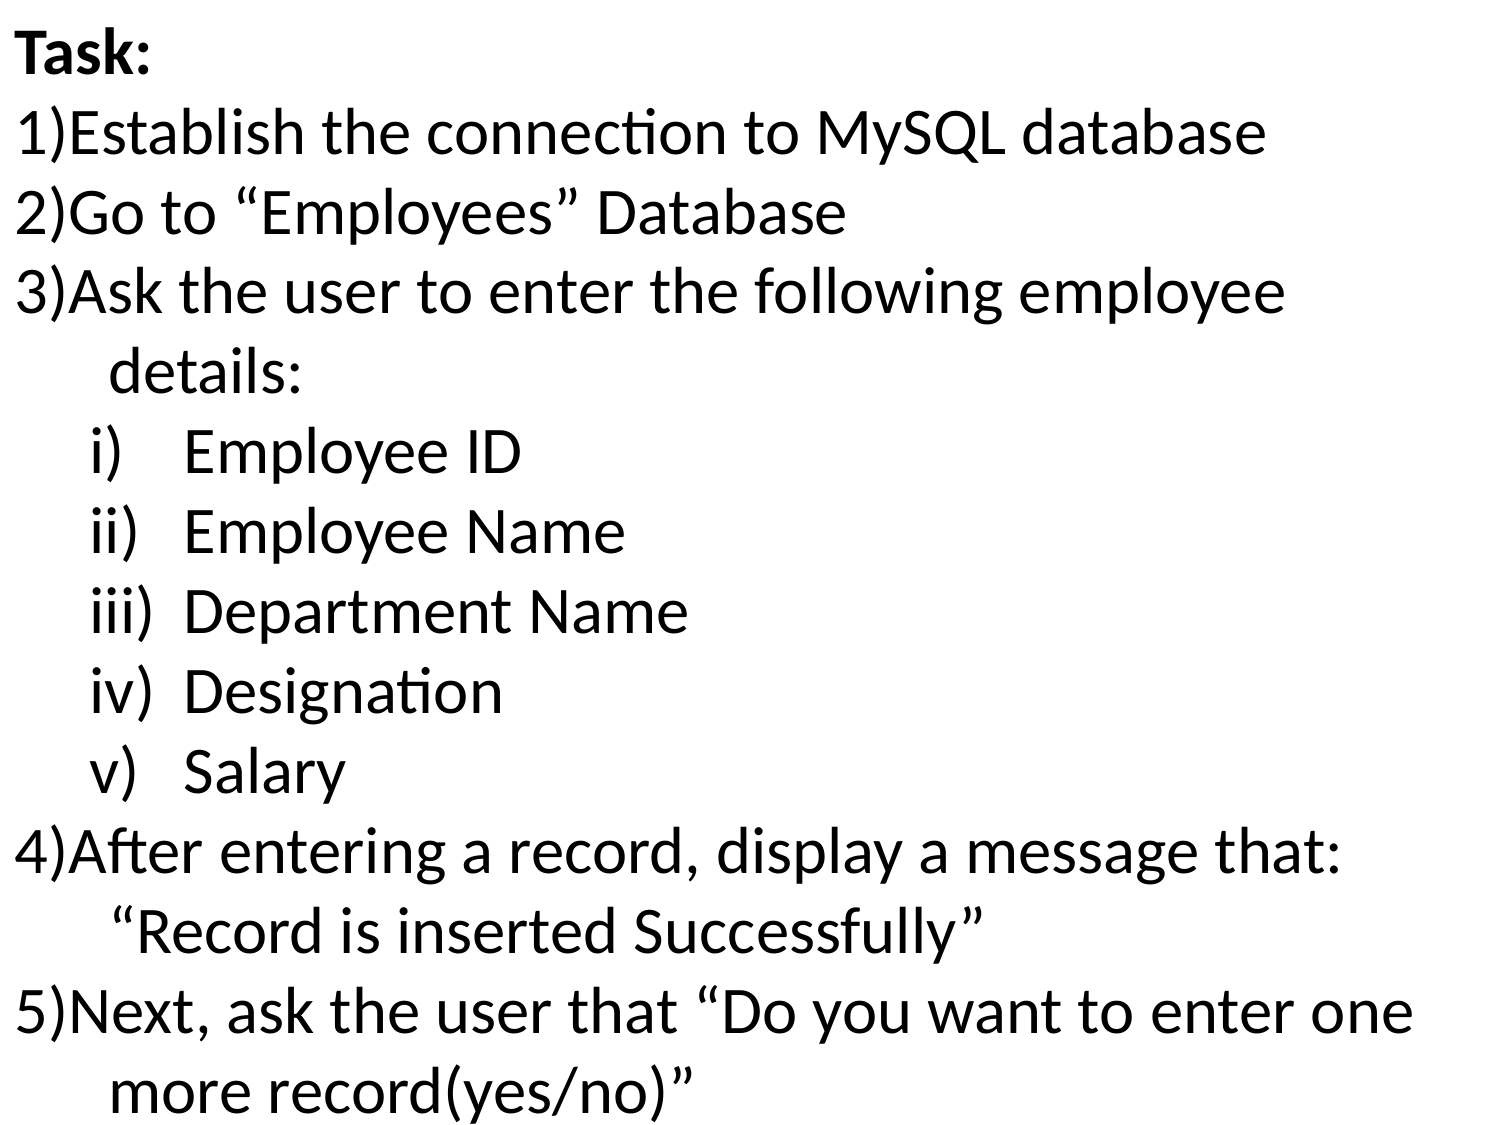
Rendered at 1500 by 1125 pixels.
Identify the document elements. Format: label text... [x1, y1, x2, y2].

text_box Task: 1)Establish the connection to MySQL database 2)Go to “Employees” Database 3)Ask the user to enter the following employee details: Employee ID Employee Name Department Name Designation Salary 4)After entering a record, display a message that: “Record is inserted Successfully” 5)Next, ask the user that “Do you want to enter one more record(yes/no)” [0, 0, 1500, 1125]
